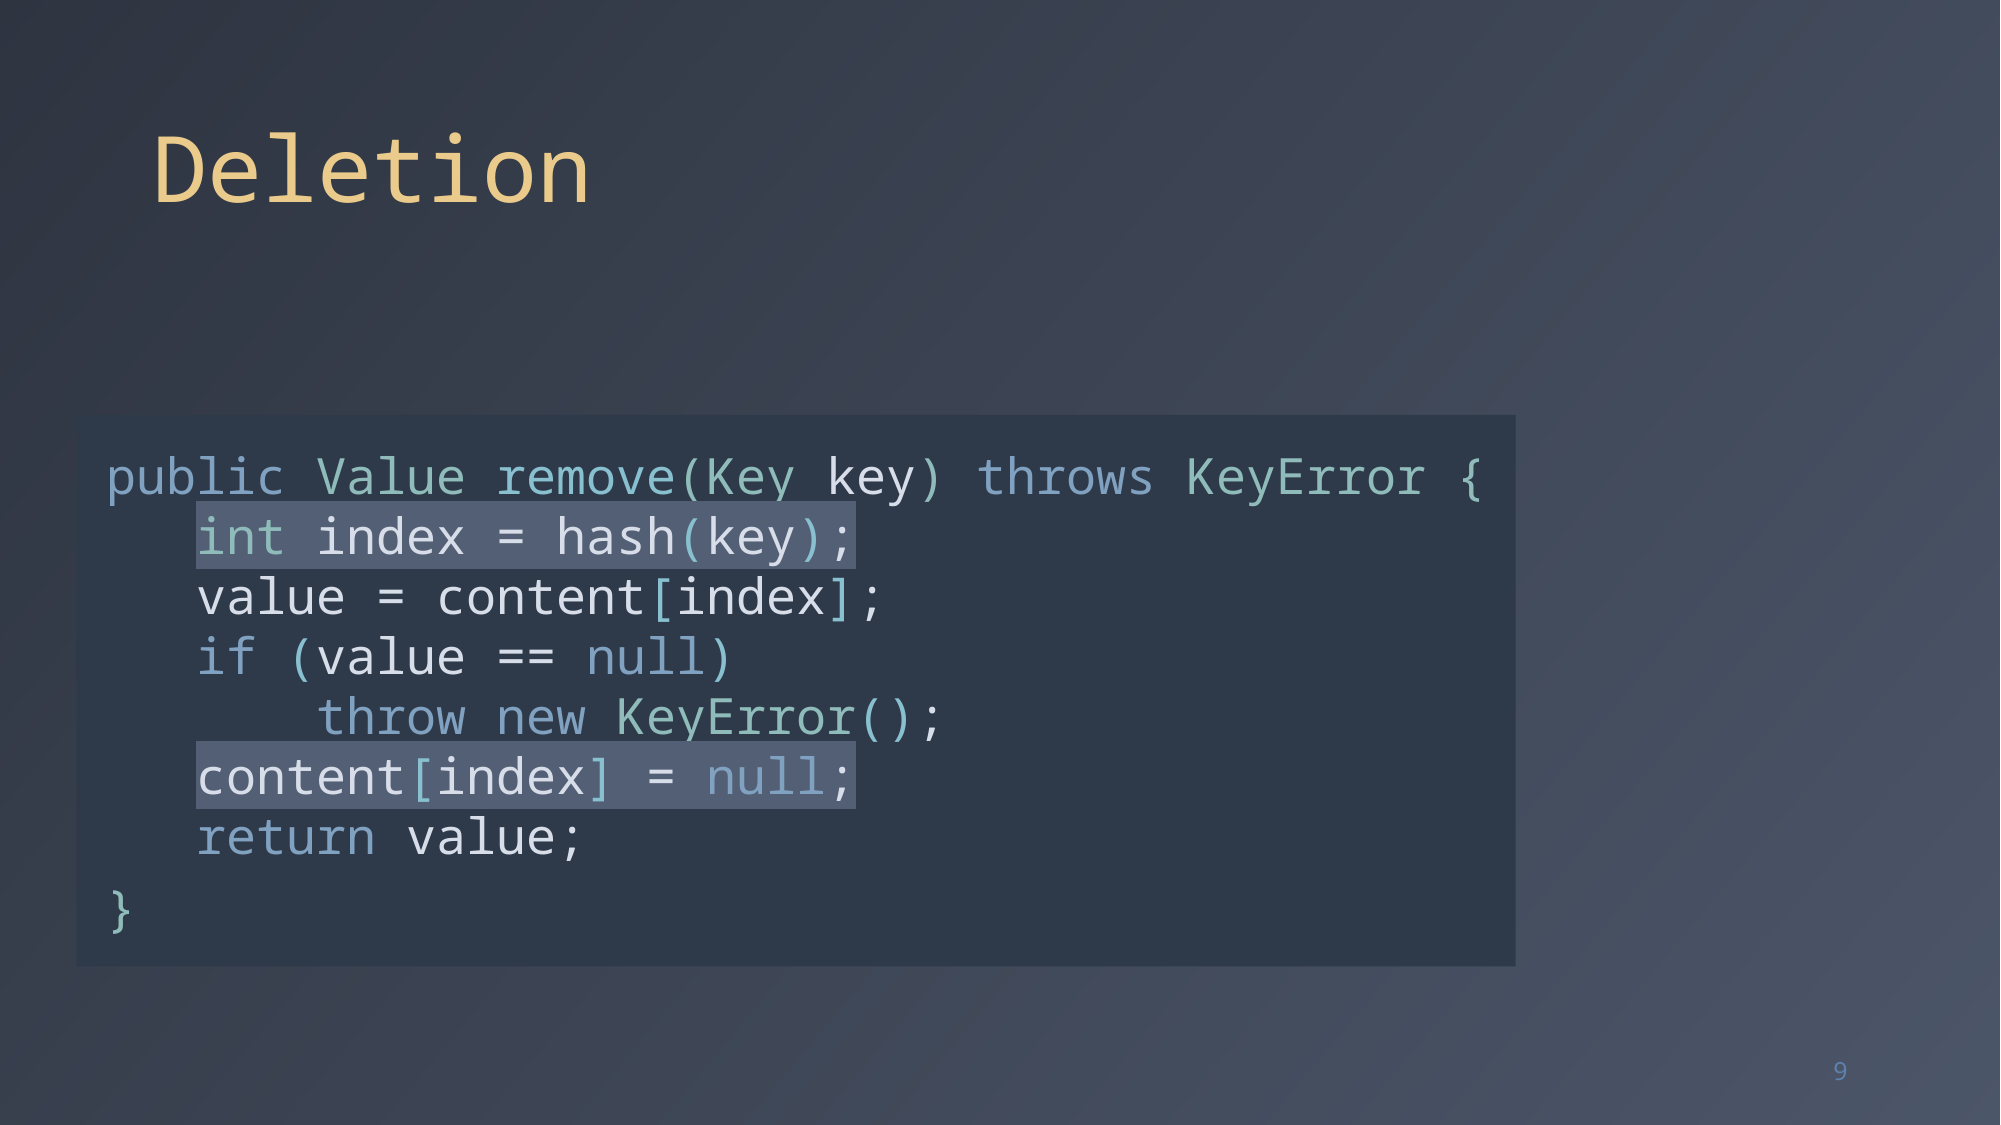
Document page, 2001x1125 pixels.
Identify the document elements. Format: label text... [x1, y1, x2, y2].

title Deletion [137, 26, 1863, 230]
text_box public Value remove(Key key) throws KeyError { int index = hash(key); value = content[index]; if (value == null) throw new KeyError(); content[index] = null; return value; } [76, 414, 1516, 967]
slide_number 9 [1738, 1042, 1863, 1103]
